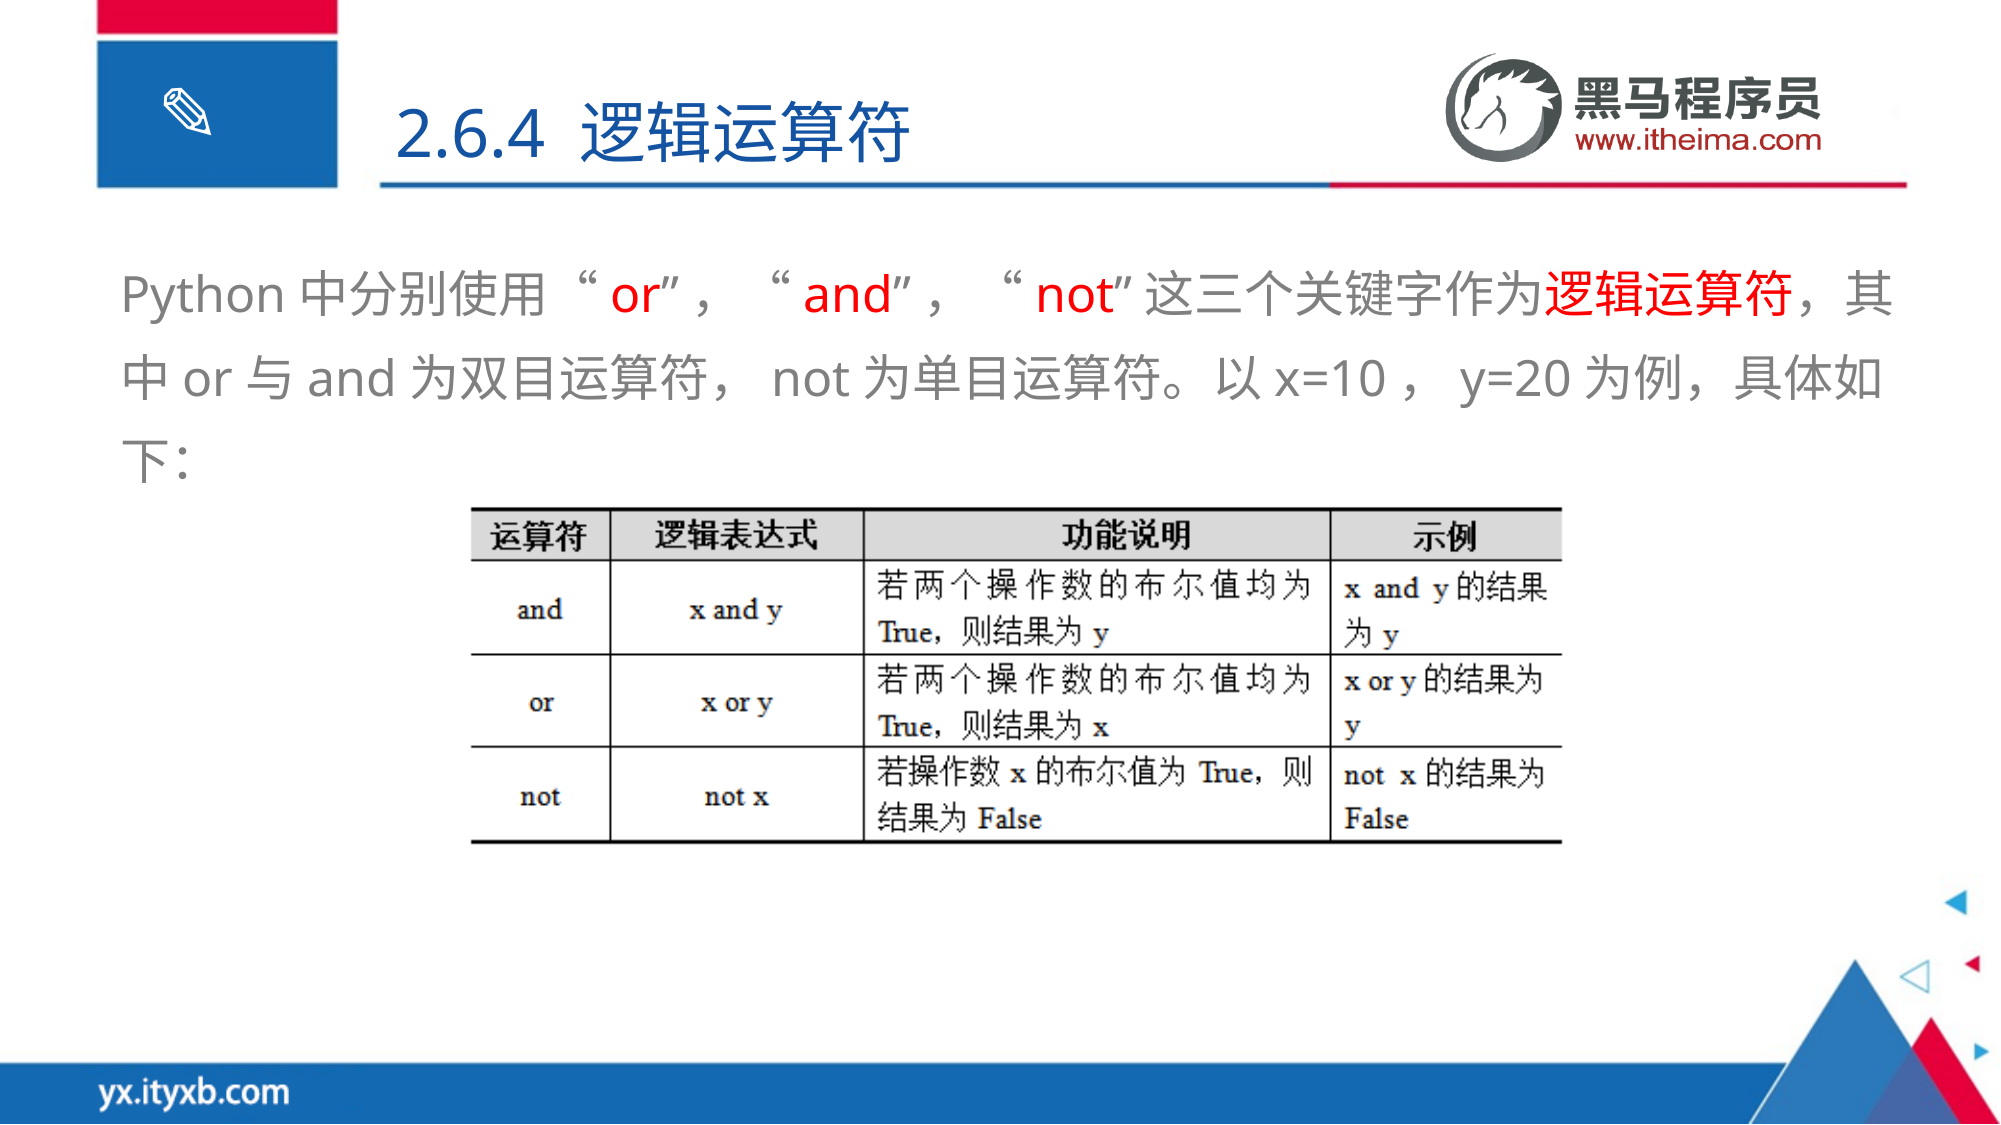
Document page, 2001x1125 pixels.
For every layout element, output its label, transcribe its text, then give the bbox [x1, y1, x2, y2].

text_box 2.6.4 逻辑运算符 [380, 92, 1522, 179]
picture [0, 0, 2000, 1124]
text_box Python中分别使用“or”，“and”，“not”这三个关键字作为逻辑运算符，其中or与and为双目运算符，not为单目运算符。以x=10，y=20为例，具体如下： [105, 251, 1929, 476]
